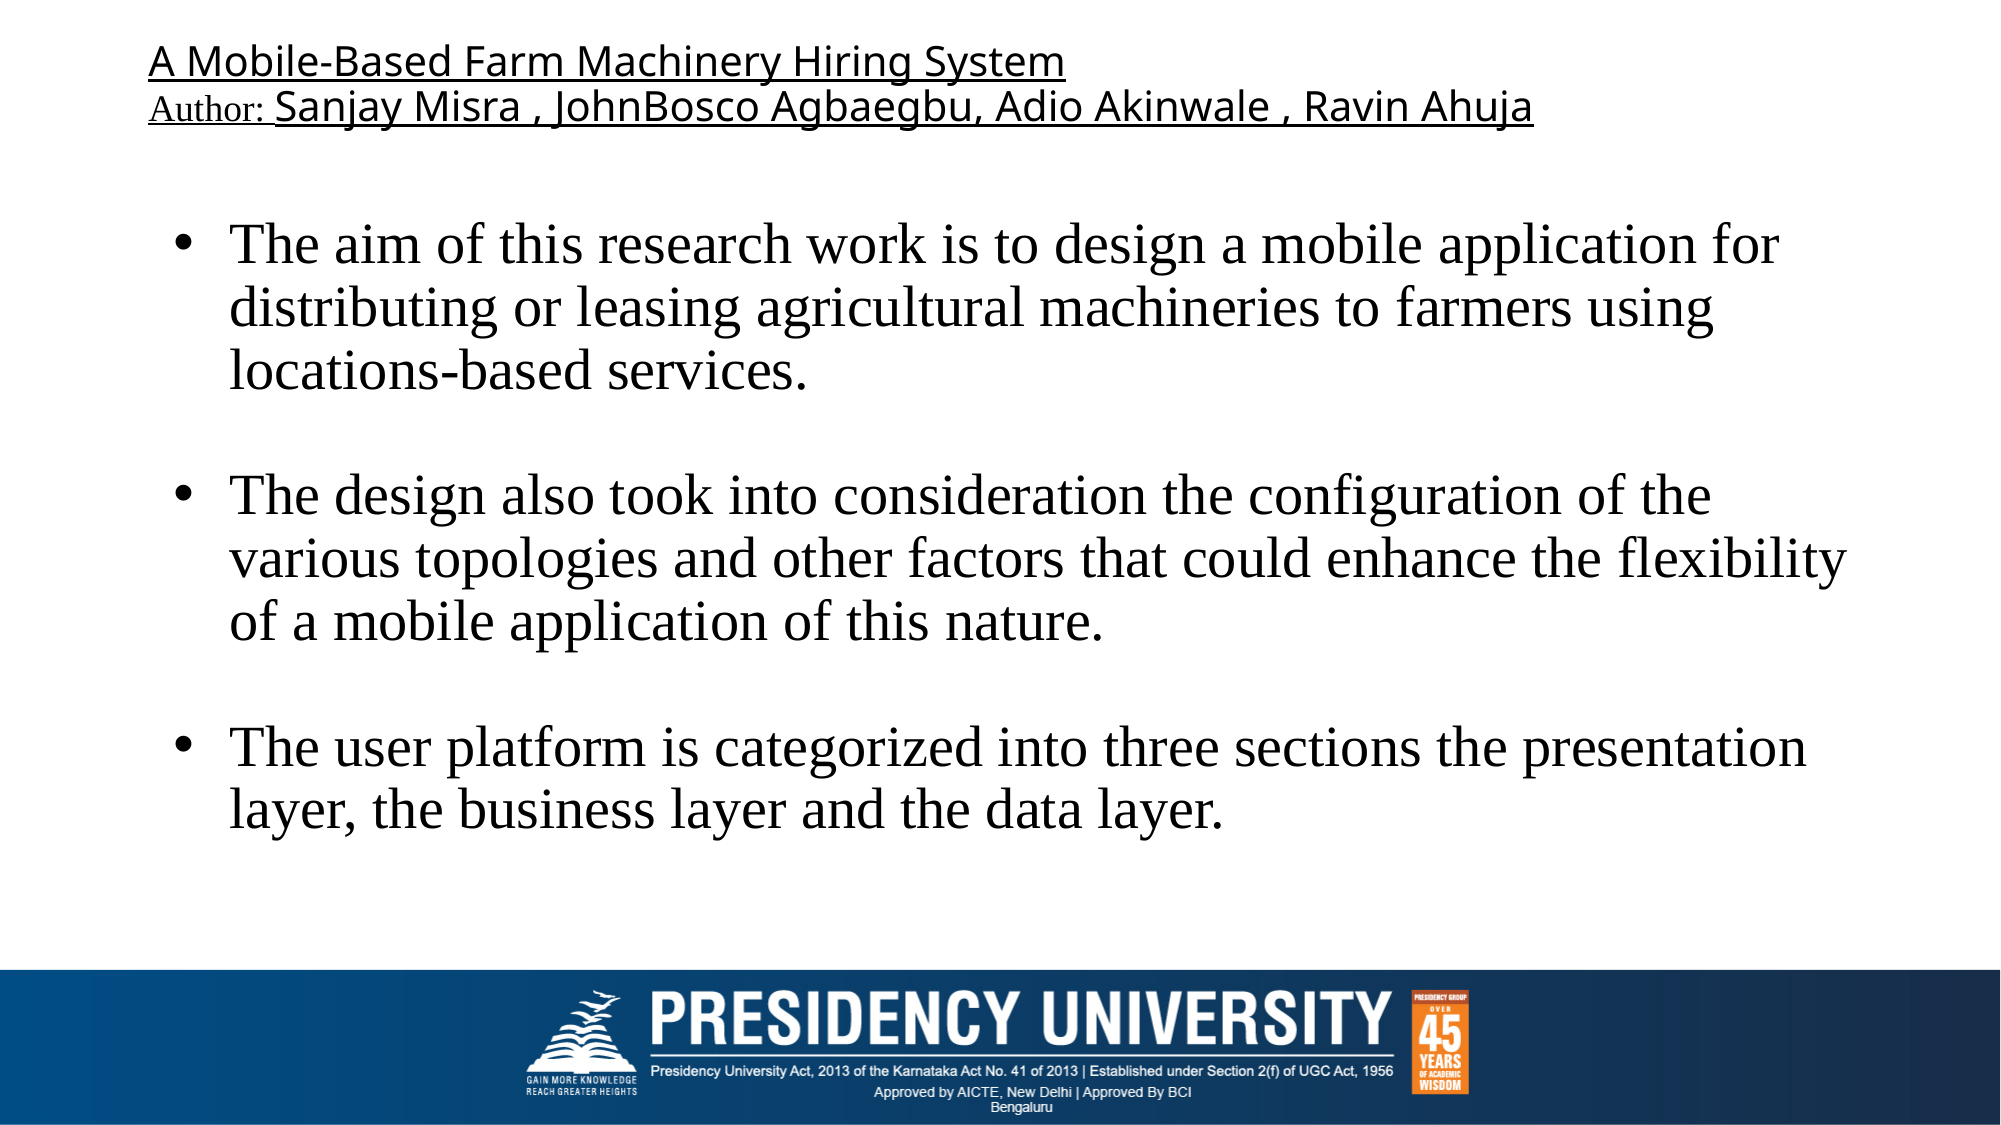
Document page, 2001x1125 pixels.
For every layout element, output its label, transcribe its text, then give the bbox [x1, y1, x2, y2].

list The aim of this research work is to design a mobile application for distributing or leasing agricultural machineries to farmers using locations-based services. The design also took into consideration the configuration of the various topologies and other factors that could enhance the flexibility of a mobile application of this nature. The user platform is categorized into three sections the presentation layer, the business layer and the data layer. [133, 205, 1884, 1019]
title A Mobile-Based Farm Machinery Hiring System Author: Sanjay Misra , JohnBosco Agbaegbu, Adio Akinwale , Ravin Ahuja [133, 45, 1884, 125]
picture [0, 0, 2001, 1125]
